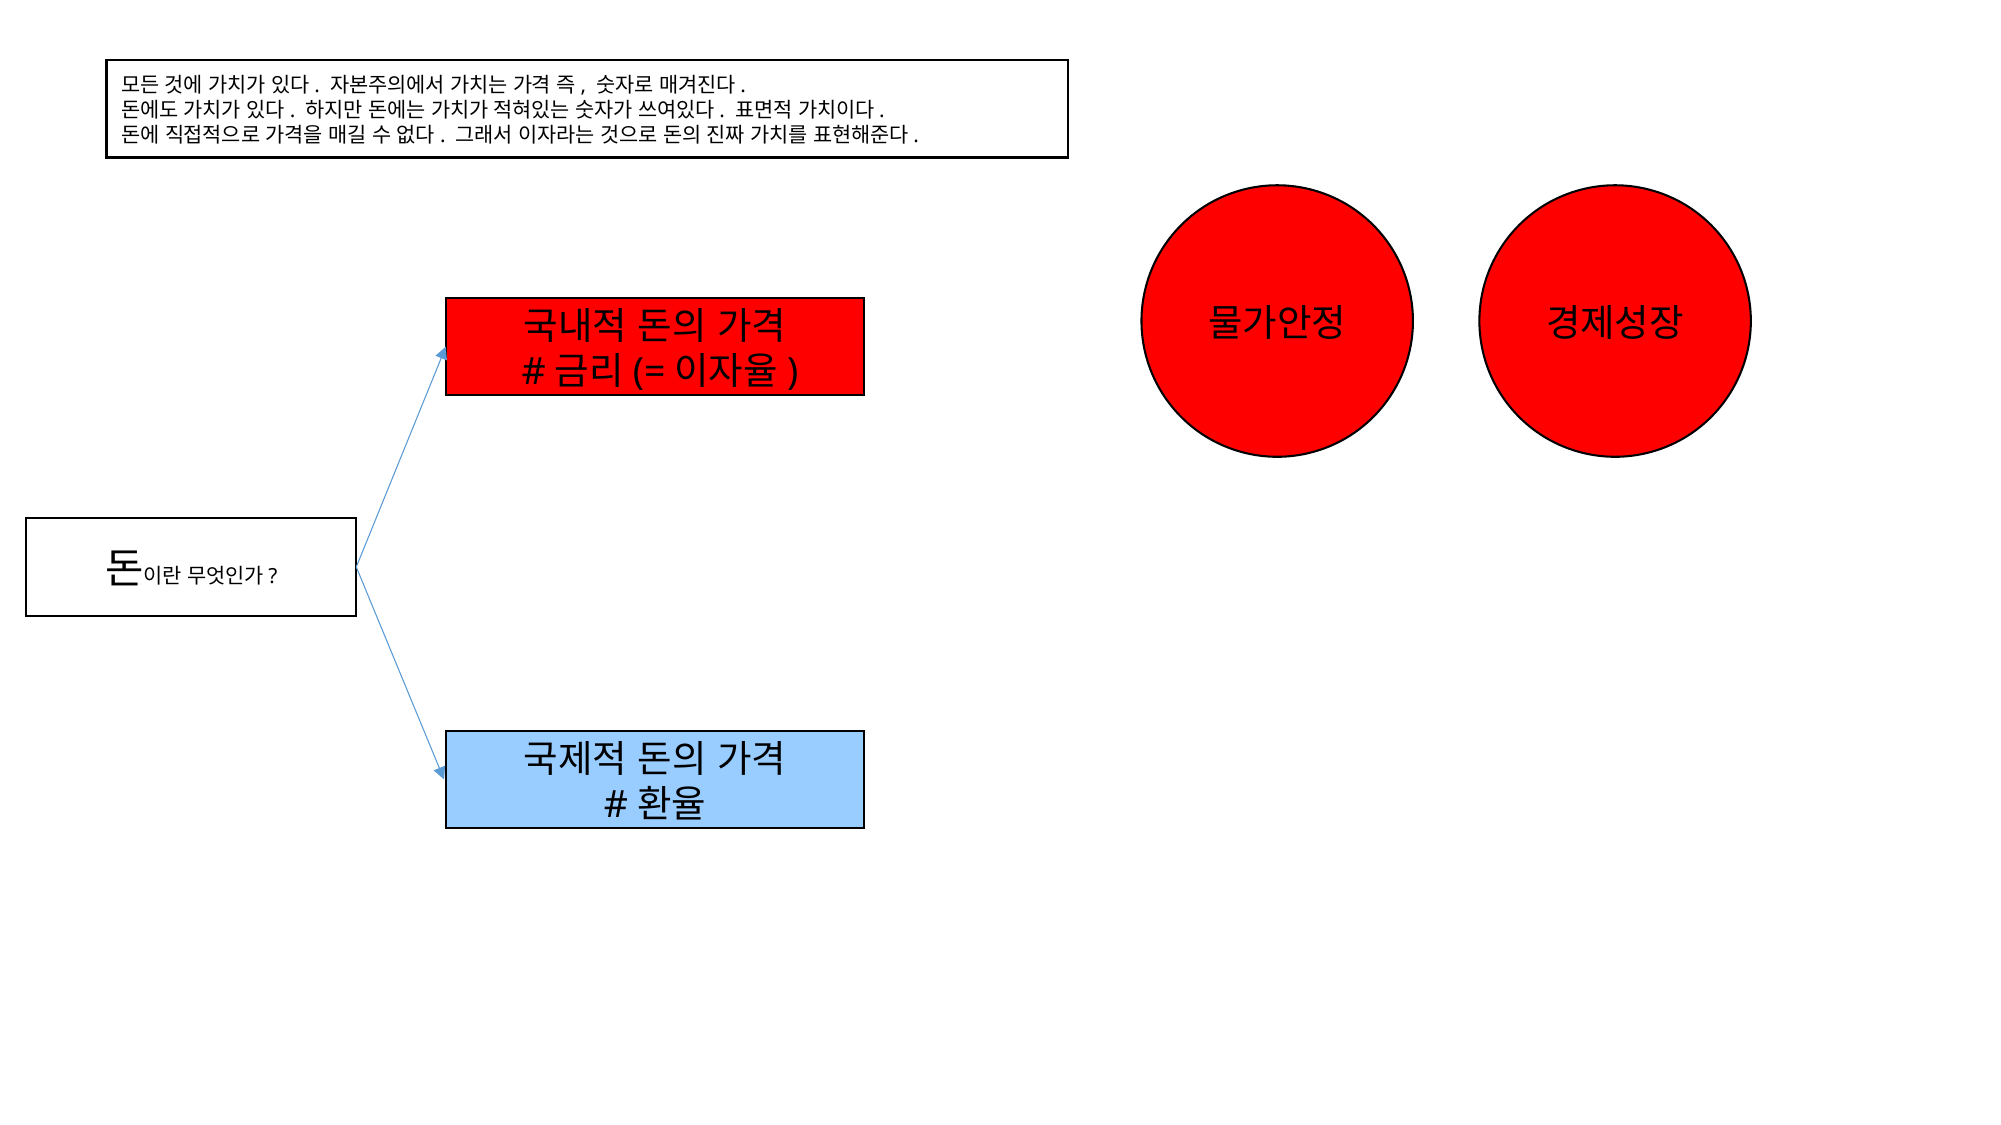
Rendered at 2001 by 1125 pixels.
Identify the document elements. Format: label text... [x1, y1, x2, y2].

text_box 경제성장 [1478, 184, 1752, 458]
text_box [356, 566, 445, 780]
text_box 국내적 돈의 가격 #금리(=이자율) [445, 297, 865, 396]
text_box 물가안정 [1140, 184, 1414, 458]
text_box 모든 것에 가치가 있다. 자본주의에서 가치는 가격 즉, 숫자로 매겨진다. 돈에도 가치가 있다. 하지만 돈에는 가치가 적혀있는 숫자가 쓰여있다. 표면적 가치이다. 돈에 직접적으로 가격을 매길 수 없다. 그래서 이자라는 것으로 돈의 진짜 가치를 표현해준다. [105, 59, 1069, 159]
text_box 돈이란 무엇인가? [25, 517, 356, 617]
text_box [356, 346, 446, 567]
text_box 국제적 돈의 가격 #환율 [445, 730, 865, 829]
